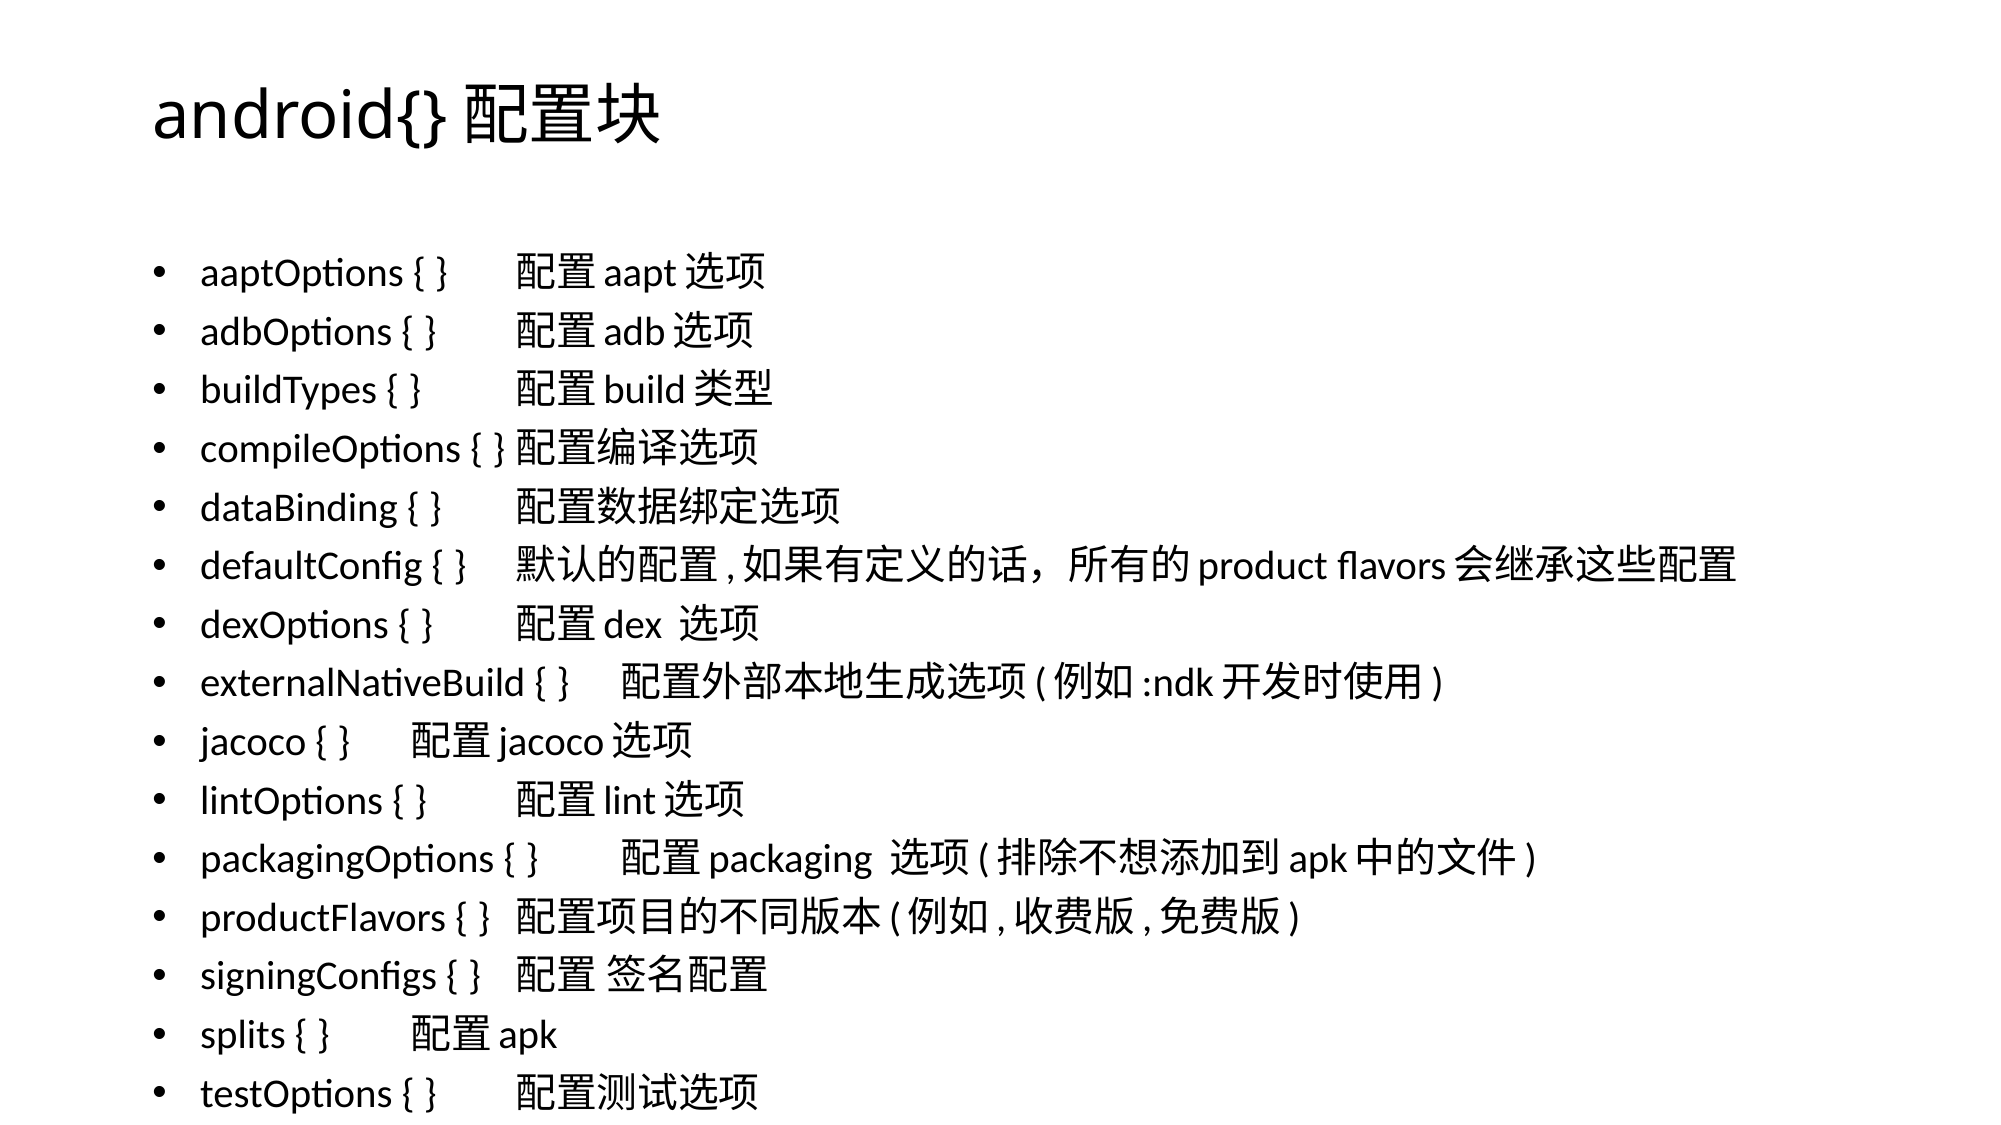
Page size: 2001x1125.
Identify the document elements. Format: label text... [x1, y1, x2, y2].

title android{}配置块 [137, 59, 1863, 164]
list aaptOptions { } 配置aapt选项 adbOptions { } 配置adb选项 buildTypes { } 配置build类型 compileOptions { } 配置编译选项 dataBinding { } 配置数据绑定选项 defaultConfig { } 默认的配置,如果有定义的话，所有的product flavors会继承这些配置 dexOptions { } 配置dex 选项 externalNativeBuild { } 配置外部本地生成选项(例如:ndk开发时使用) jacoco { } 配置jacoco选项 lintOptions { } 配置lint选项 packagingOptions { } 配置packaging 选项(排除不想添加到apk中的文件) productFlavors { } 配置项目的不同版本(例如,收费版,免费版) signingConfigs { } 配置 签名配置 splits { } 配置apk testOptions { } 配置测试选项 [137, 180, 1863, 1125]
